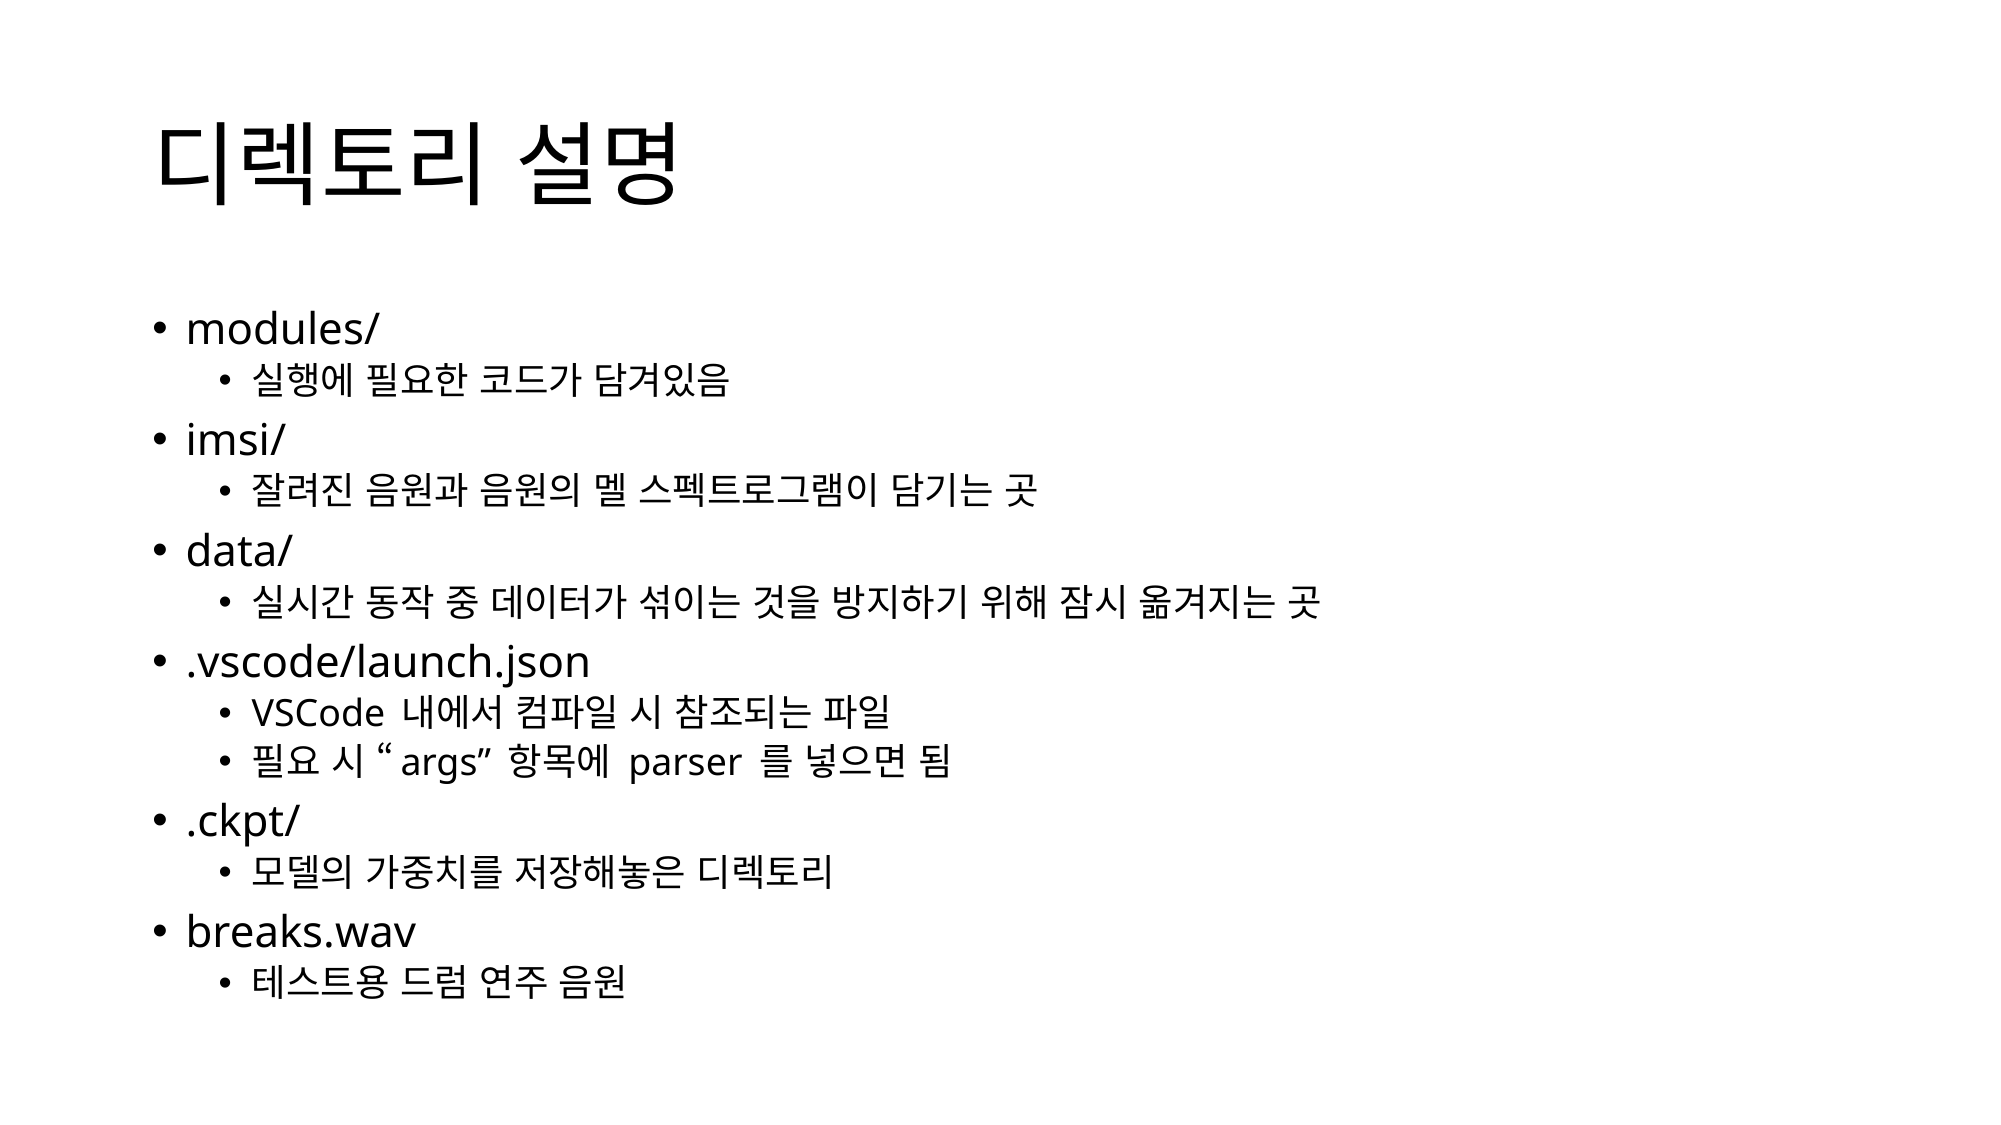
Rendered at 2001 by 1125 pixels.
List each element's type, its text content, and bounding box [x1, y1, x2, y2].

list modules/ 실행에 필요한 코드가 담겨있음 imsi/ 잘려진 음원과 음원의 멜 스펙트로그램이 담기는 곳 data/ 실시간 동작 중 데이터가 섞이는 것을 방지하기 위해 잠시 옮겨지는 곳 .vscode/launch.json VSCode 내에서 컴파일 시 참조되는 파일 필요 시 “args” 항목에 parser 를 넣으면 됨 .ckpt/ 모델의 가중치를 저장해놓은 디렉토리 breaks.wav 테스트용 드럼 연주 음원 [137, 299, 1863, 1014]
title 디렉토리 설명 [137, 59, 1863, 278]
